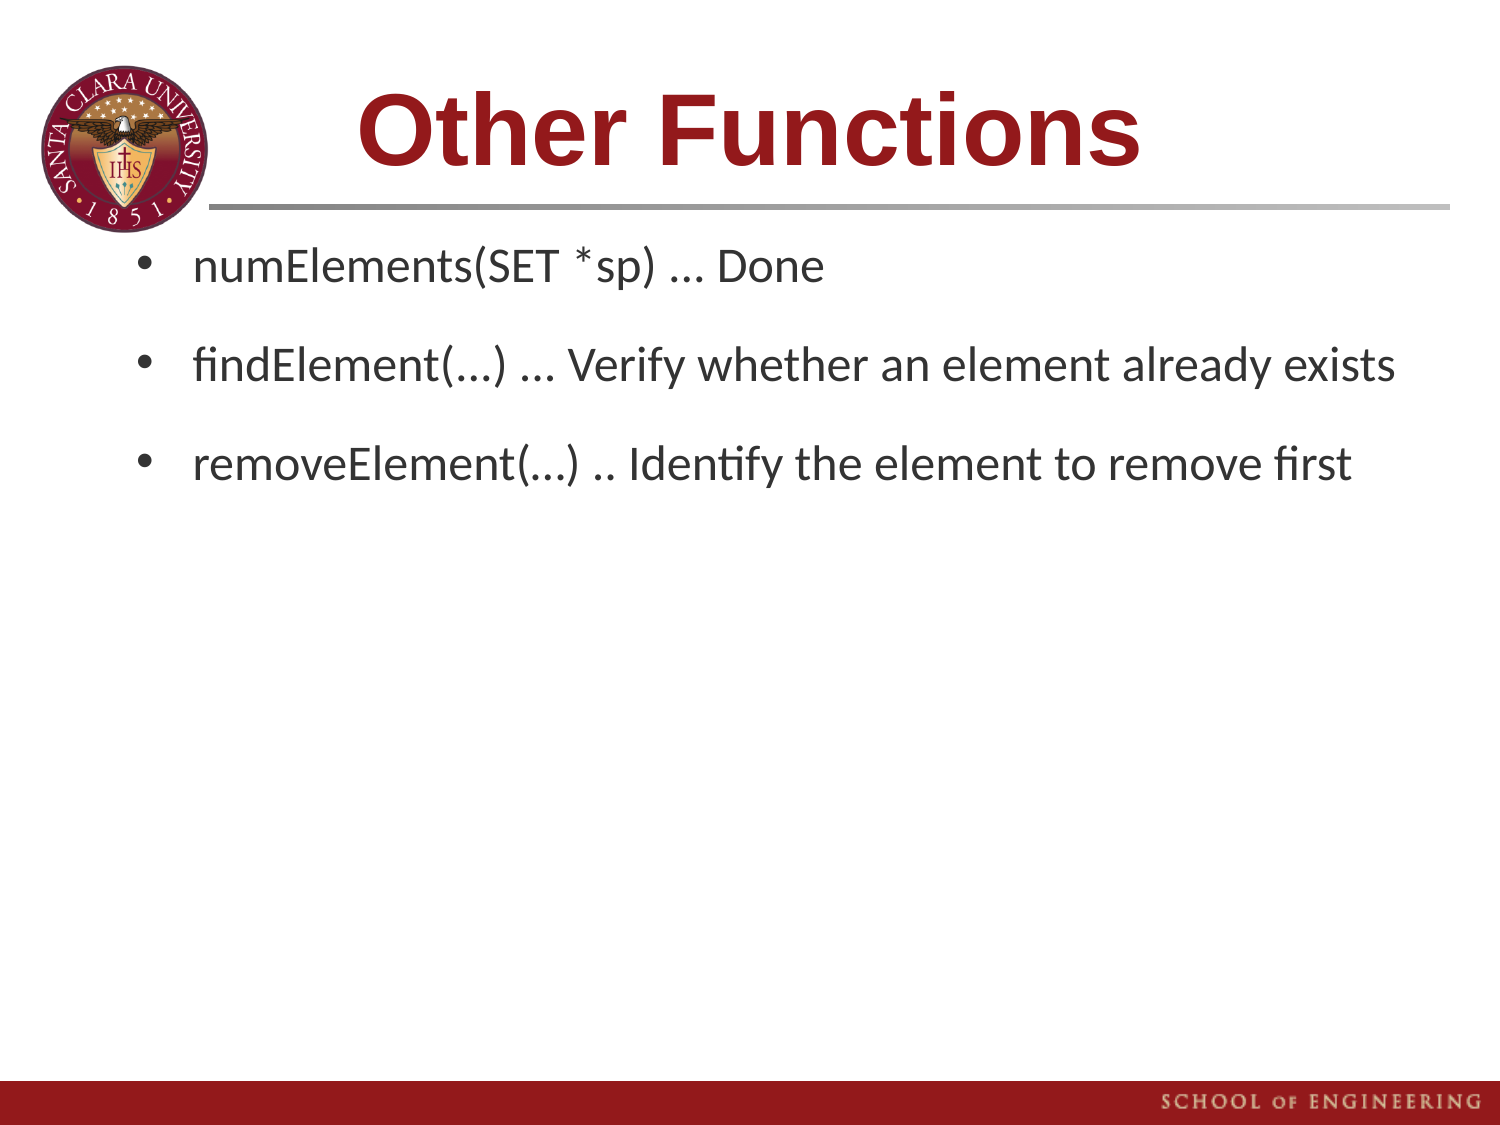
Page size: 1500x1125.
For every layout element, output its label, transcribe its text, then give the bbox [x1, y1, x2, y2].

list numElements(SET *sp) ... Done findElement(...) ... Verify whether an element already exists removeElement(…) .. Identify the element to remove first [75, 224, 1471, 1075]
picture [37, 63, 209, 235]
title Other Functions [75, 45, 1425, 205]
picture [1149, 1091, 1489, 1115]
